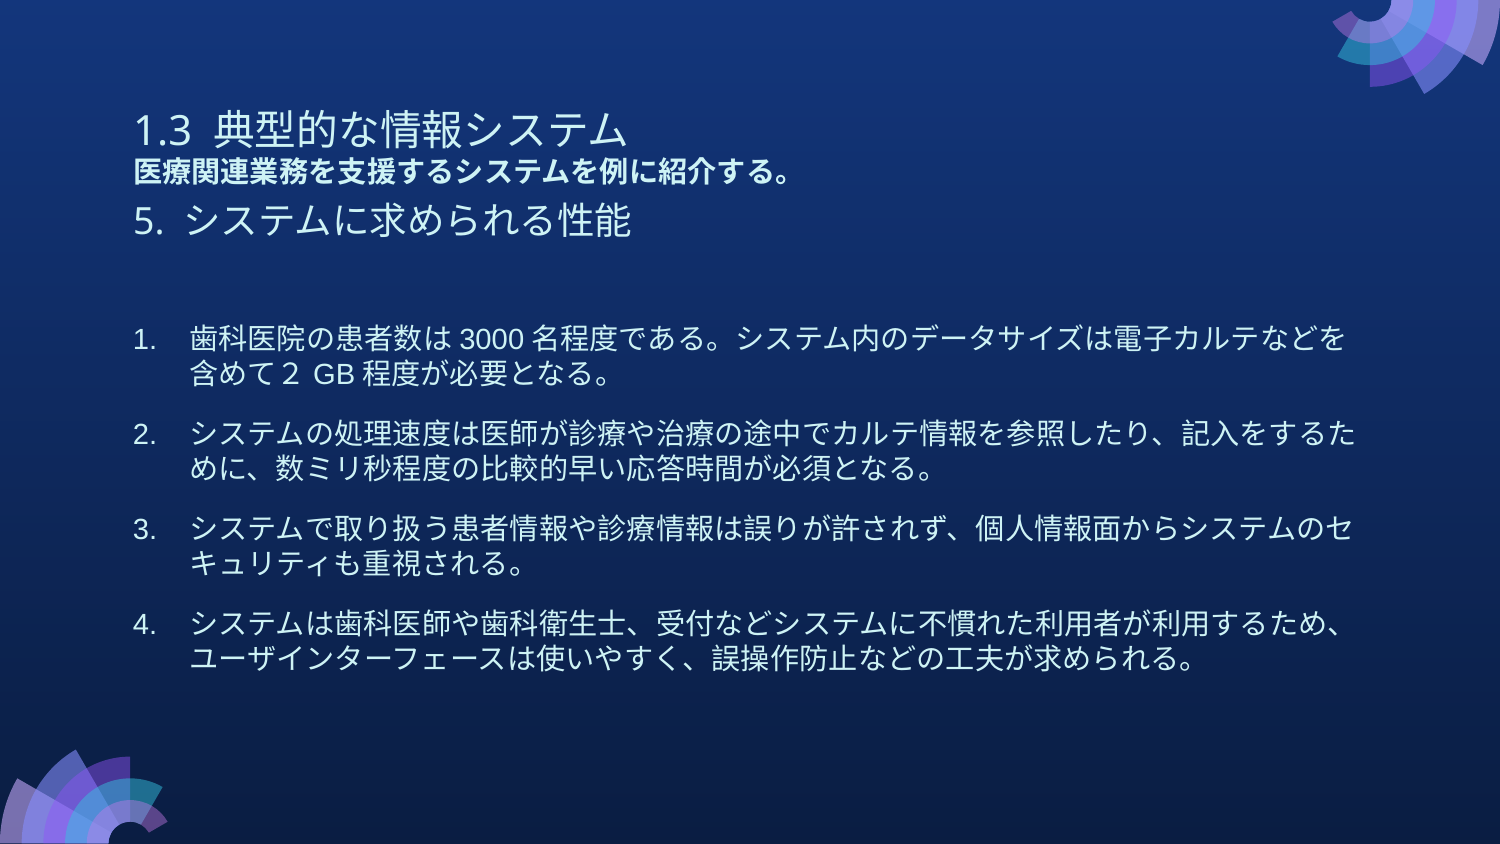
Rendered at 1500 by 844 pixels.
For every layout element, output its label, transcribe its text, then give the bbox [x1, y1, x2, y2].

text_box 歯科医院の患者数は3000名程度である。システム内のデータサイズは電子カルテなどを含めて２GB程度が必要となる。 システムの処理速度は医師が診療や治療の途中でカルテ情報を参照したり、記入をするために、数ミリ秒程度の比較的早い応答時間が必須となる。 システムで取り扱う患者情報や診療情報は誤りが許されず、個人情報面からシステムのセキュリティも重視される。 システムは歯科医師や歯科衛生士、受付などシステムに不慣れた利用者が利用するため、ユーザインターフェースは使いやすく、誤操作防止などの工夫が求められる。 [118, 313, 1382, 683]
text_box 5. システムに求められる性能 [118, 182, 1453, 294]
title 1.3 典型的な情報システム 医療関連業務を支援するシステムを例に紹介する。 [118, 88, 1382, 183]
